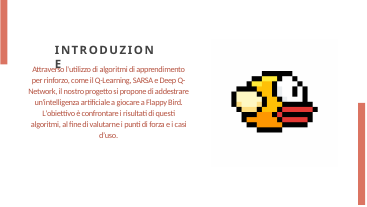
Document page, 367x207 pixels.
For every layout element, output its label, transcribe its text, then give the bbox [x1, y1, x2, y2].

title INTRODUZIONE [52, 40, 156, 60]
text_box [0, 0, 8, 65]
text_box [358, 102, 366, 205]
picture [210, 39, 339, 167]
text_box Attraverso l'utilizzo di algoritmi di apprendimento per rinforzo, come il Q-Learning, SARSA e Deep Q-Network, il nostro progetto si propone di addestrare un'intelligenza artificiale a giocare a Flappy Bird. L'obiettivo è confrontare i risultati di questi algoritmi, al fine di valutarne i punti di forza e i casi d’uso. [25, 60, 191, 141]
